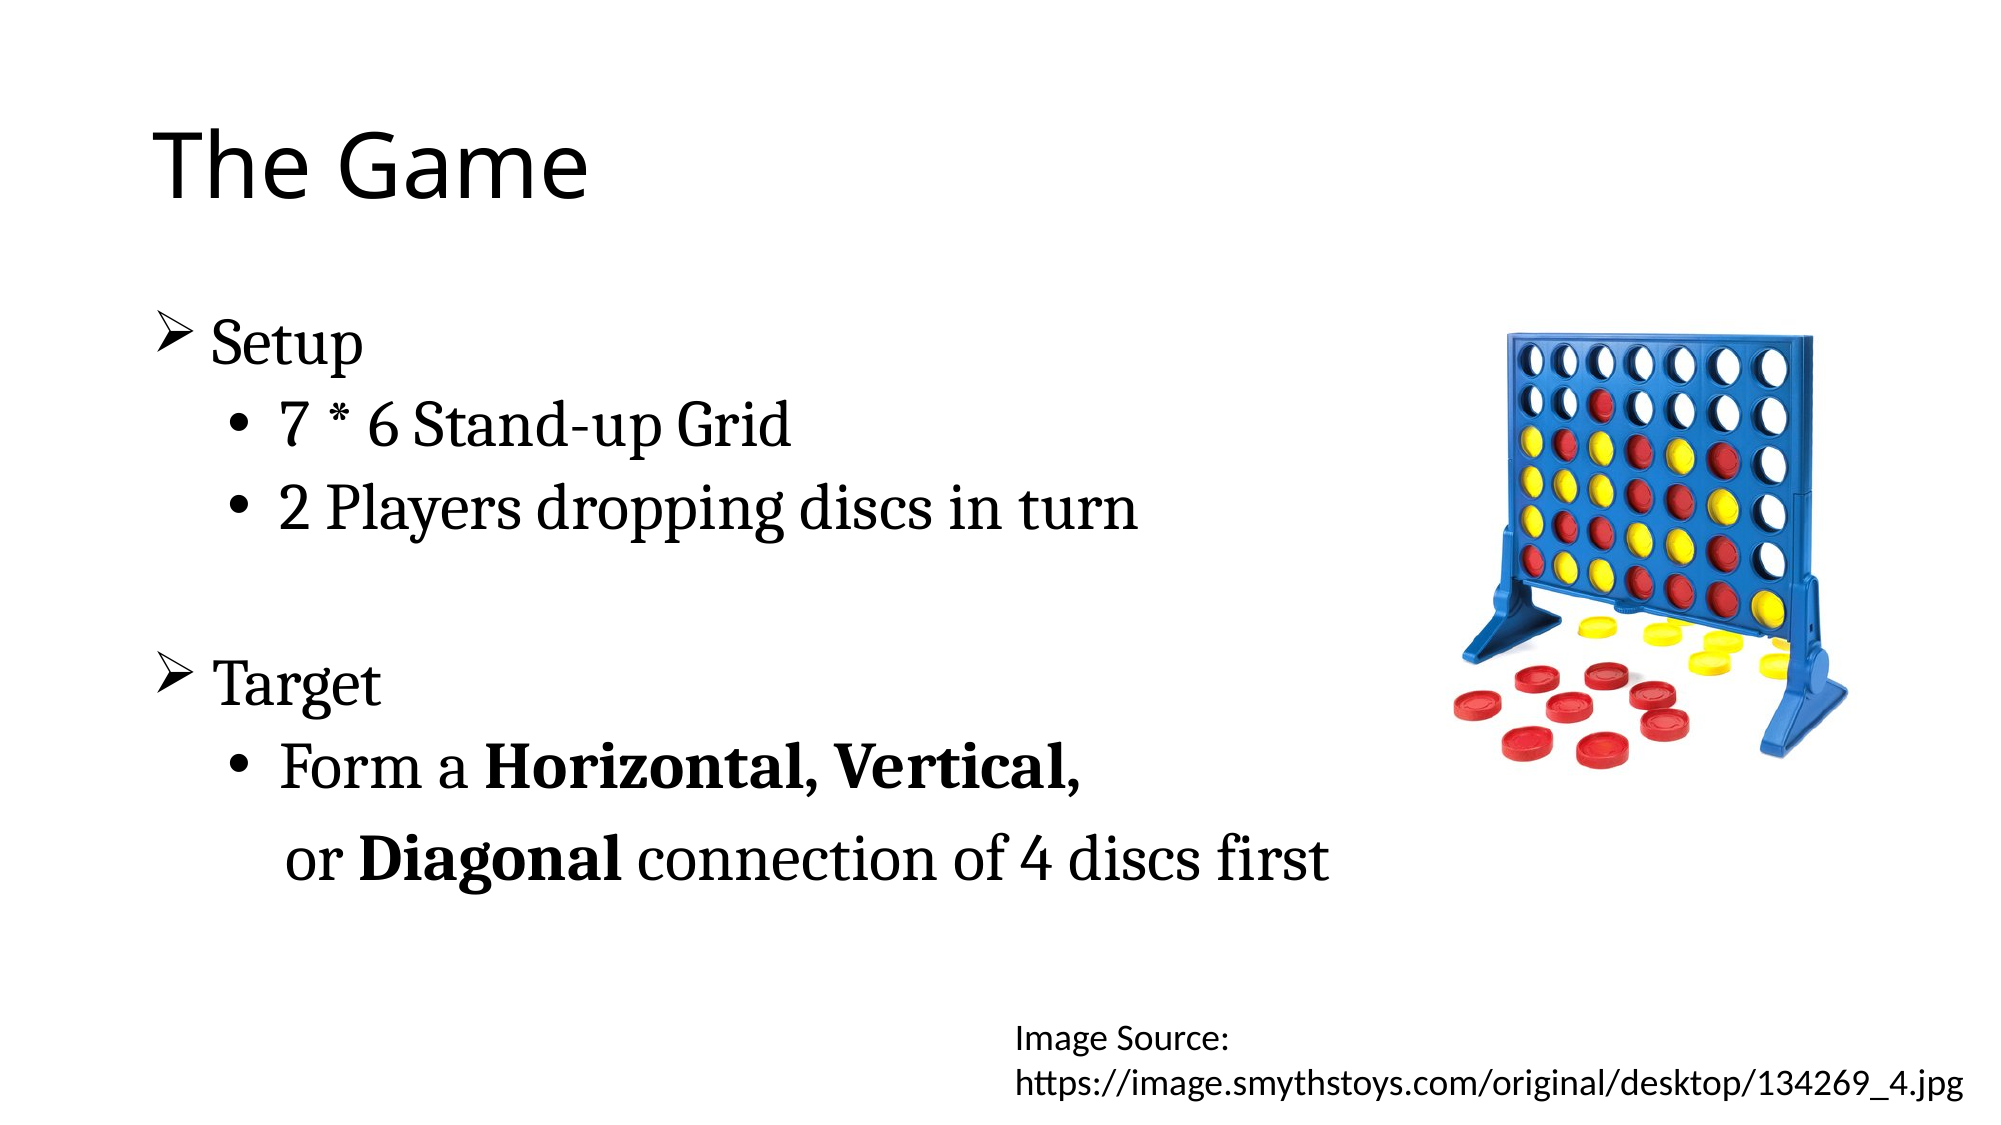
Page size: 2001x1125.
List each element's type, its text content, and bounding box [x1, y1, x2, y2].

text_box Image Source: https://image.smythstoys.com/original/desktop/134269_4.jpg [999, 1005, 2000, 1111]
picture [1415, 318, 1881, 784]
title The Game [137, 59, 1863, 278]
list Setup 7 * 6 Stand-up Grid 2 Players dropping discs in turn Target Form a Horizontal, Vertical, or Diagonal connection of 4 discs first [137, 299, 1863, 1014]
